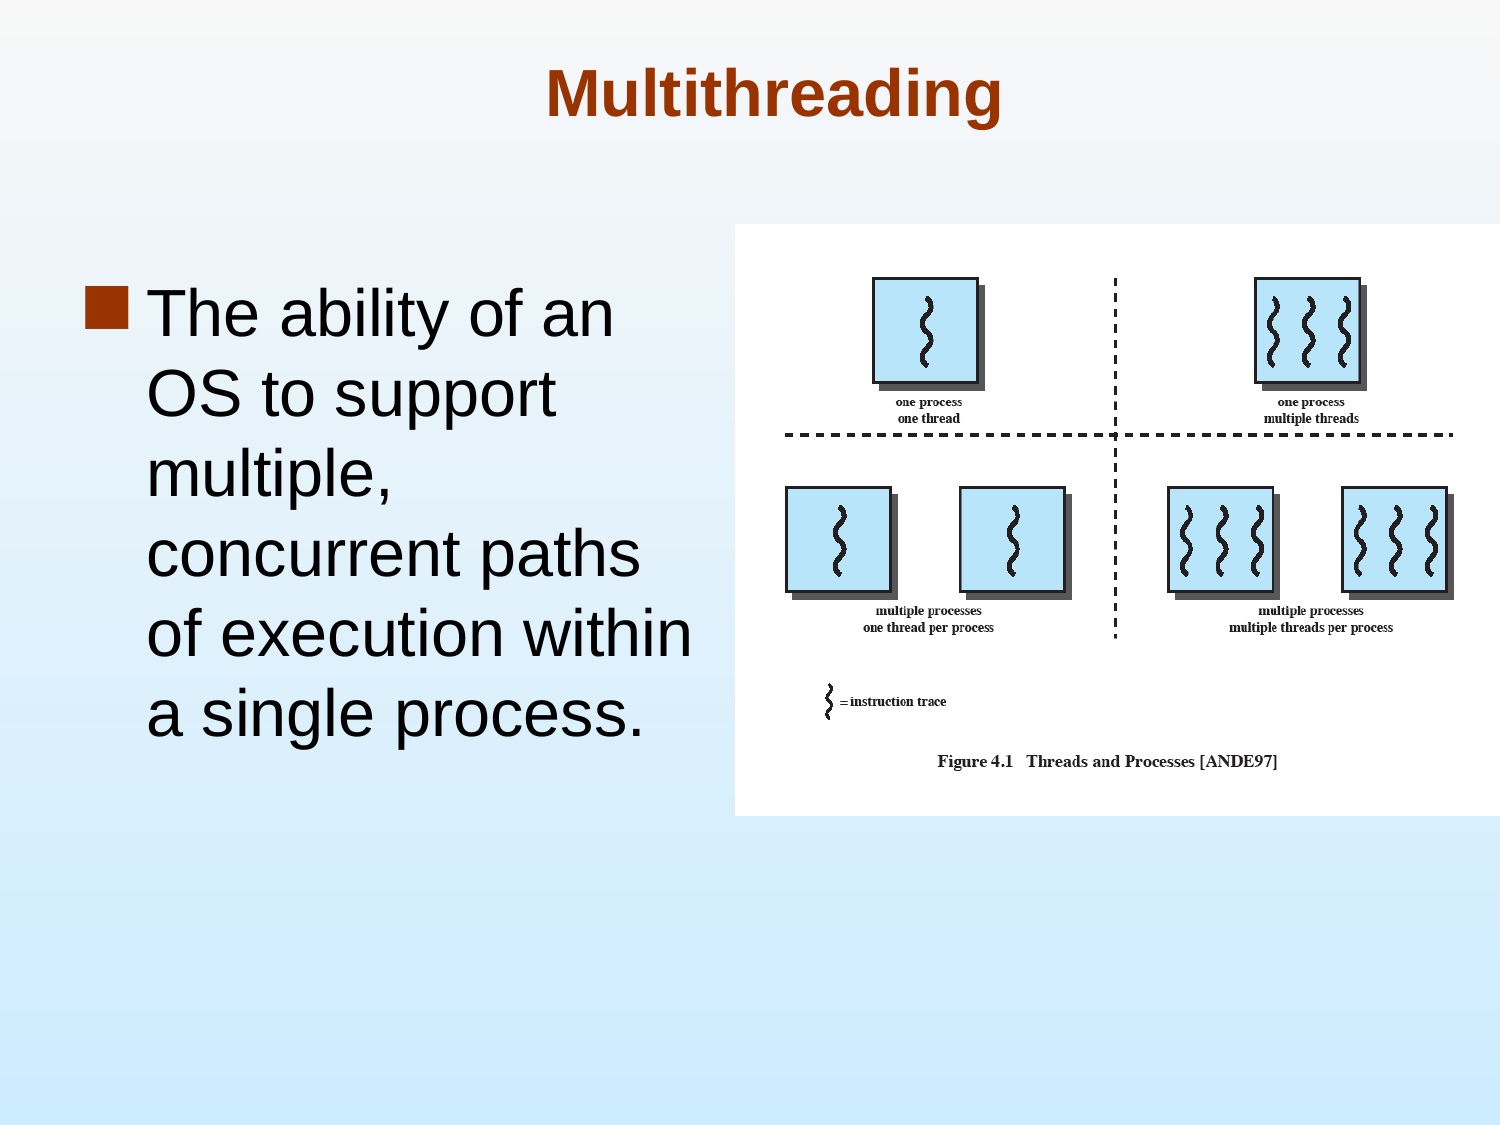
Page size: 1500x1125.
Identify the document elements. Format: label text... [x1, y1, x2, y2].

list The ability of an OS to support multiple, concurrent paths of execution within a single process. [74, 262, 726, 1076]
picture [735, 224, 1500, 817]
title Multithreading [112, 37, 1438, 138]
